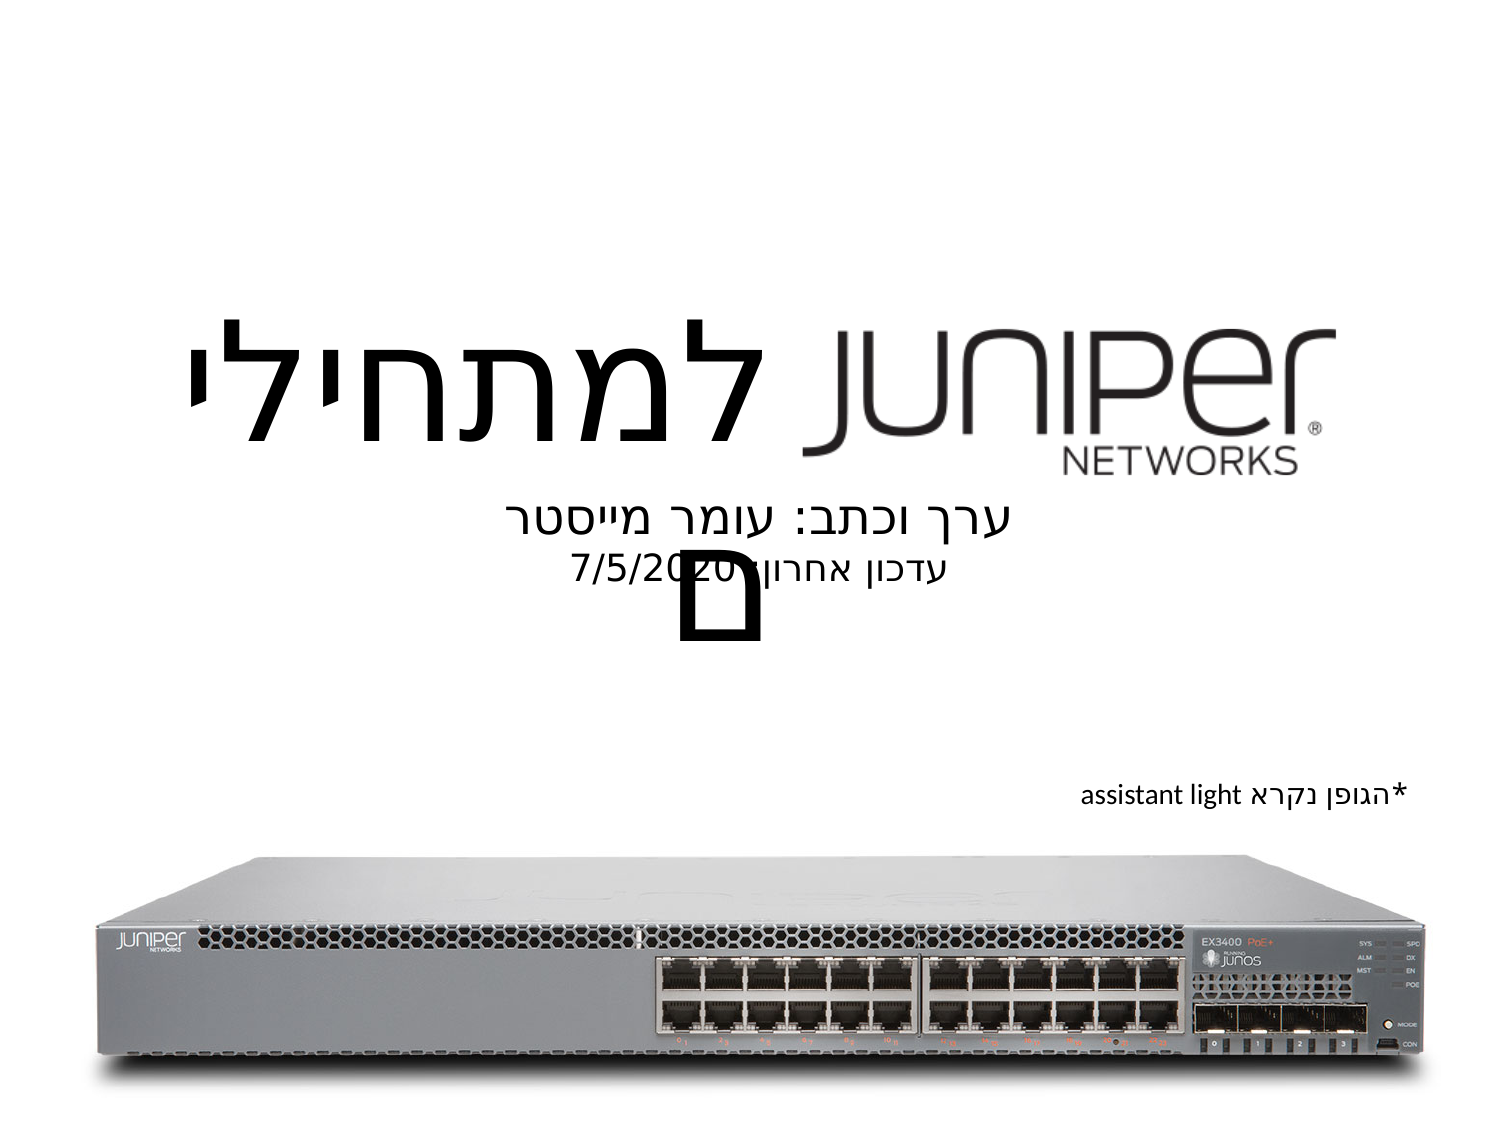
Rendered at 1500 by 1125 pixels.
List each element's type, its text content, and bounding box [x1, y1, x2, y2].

text_box *הגופן נקרא assistant light [938, 767, 1424, 818]
text_box למתחילים [147, 267, 792, 682]
picture [773, 305, 1366, 504]
text_box ערך וכתב: עומר מייסטר עדכון אחרון: 7/5/2020 [454, 476, 1063, 597]
picture [29, 833, 1483, 1119]
